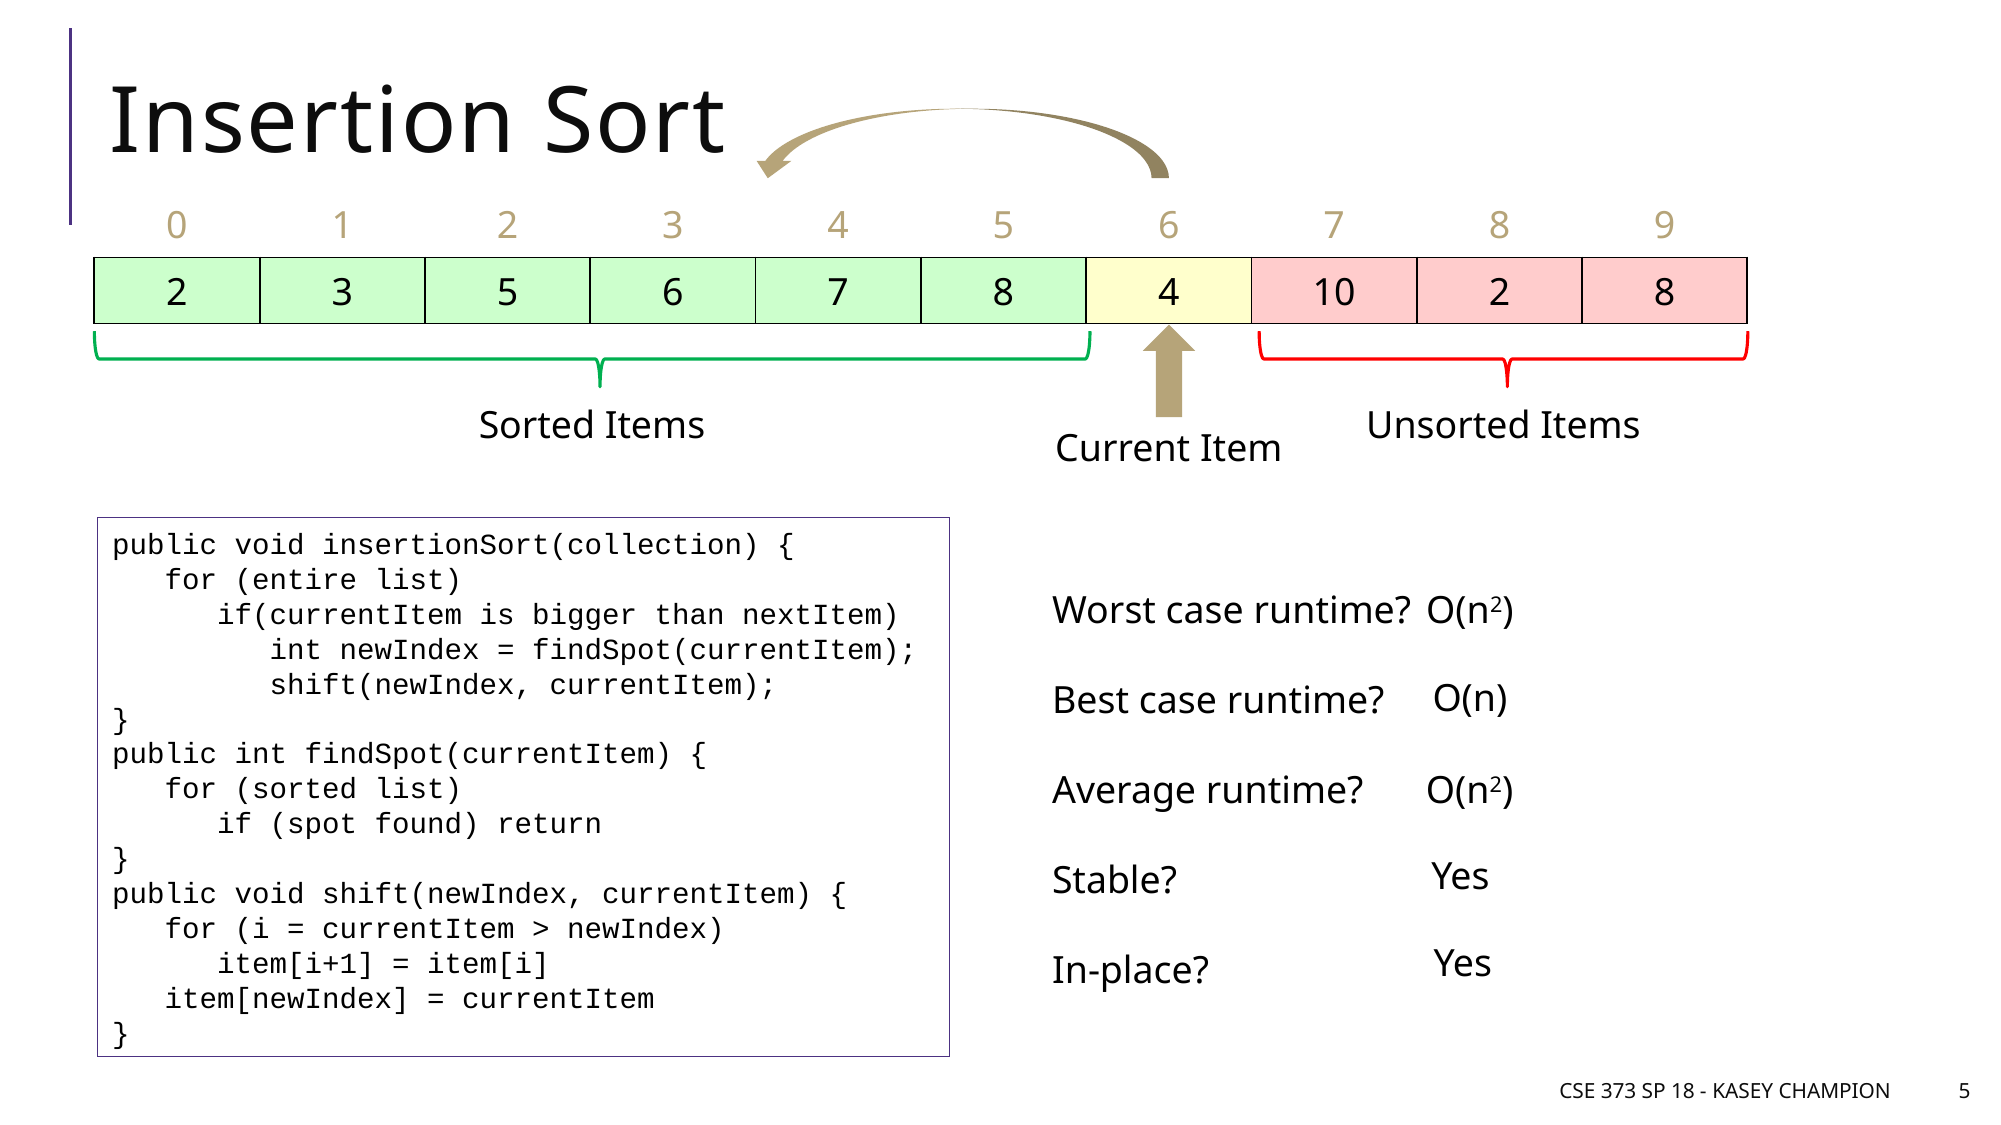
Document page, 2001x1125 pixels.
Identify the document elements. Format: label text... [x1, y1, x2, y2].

text_box [755, 107, 1171, 180]
table_cell 8 [922, 258, 1085, 323]
text_box Current Item [1040, 417, 1298, 477]
table_cell 8 [1583, 258, 1746, 323]
text_box Yes [1416, 844, 1505, 905]
table_header 0 [95, 192, 259, 257]
text_box Sorted Items [463, 393, 721, 454]
table_header 4 [756, 192, 920, 257]
table_cell 7 [756, 258, 920, 323]
text_box [93, 331, 1091, 388]
table_header 8 [1418, 192, 1581, 257]
text_box O(n) [1417, 666, 1523, 727]
text_box O(n2) [1411, 579, 1529, 639]
text_box [1141, 323, 1197, 417]
table_header 2 [426, 192, 589, 257]
table_cell 2 [1418, 258, 1581, 323]
table_header 7 [1252, 192, 1416, 257]
table_cell 6 [591, 258, 755, 323]
table_header 3 [591, 192, 755, 257]
text_box Unsorted Items [1351, 393, 1656, 454]
table_header 6 [1087, 192, 1251, 257]
table_cell 10 [1252, 258, 1416, 323]
text_box O(n2) [1411, 758, 1529, 819]
text_box Yes [1418, 932, 1507, 992]
table_cell 4 [1087, 258, 1251, 323]
text_box [1258, 331, 1749, 388]
title Insertion Sort [94, 43, 1930, 210]
text_box public void insertionSort(collection) { for (entire list) if(currentItem is bigger than nextItem) int newIndex = findSpot(currentItem); shift(newIndex, currentItem); } public int findSpot(currentItem) { for (sorted list) if (spot found) return } public void shift(newIndex, currentItem) { for (i = currentItem > newIndex) item[i+1] = item[i] item[newIndex] = currentItem } [97, 517, 950, 1057]
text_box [1083, 123, 1167, 176]
table_header 9 [1583, 192, 1746, 257]
table_header 5 [922, 192, 1085, 257]
table_header 1 [261, 192, 424, 257]
footer CSE 373 SP 18 - Kasey Champion [937, 1069, 1906, 1115]
text_box Worst case runtime? Best case runtime? Average runtime? Stable? In-place? [1037, 578, 1427, 999]
table_cell 3 [261, 258, 424, 323]
table_cell 2 [95, 258, 259, 323]
table_cell 5 [426, 258, 589, 323]
slide_number 5 [1916, 1069, 1986, 1115]
